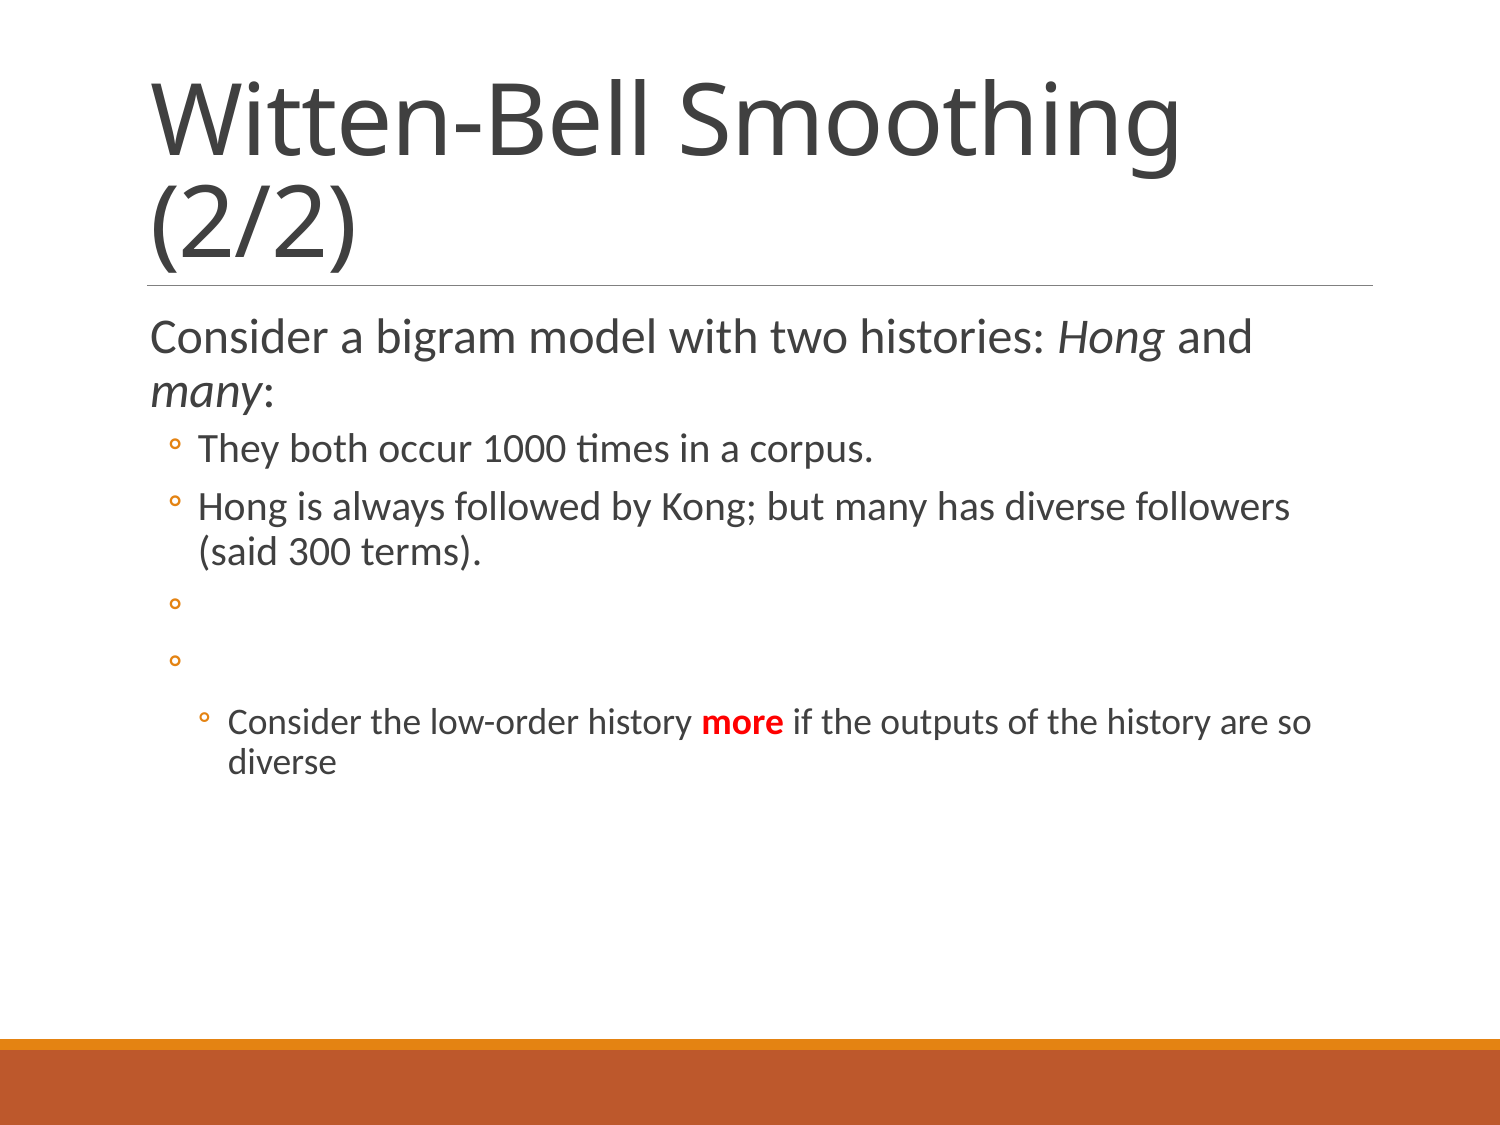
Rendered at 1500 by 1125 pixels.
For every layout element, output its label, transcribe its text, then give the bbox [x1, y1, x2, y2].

title Witten-Bell Smoothing (2/2) [135, 47, 1373, 285]
